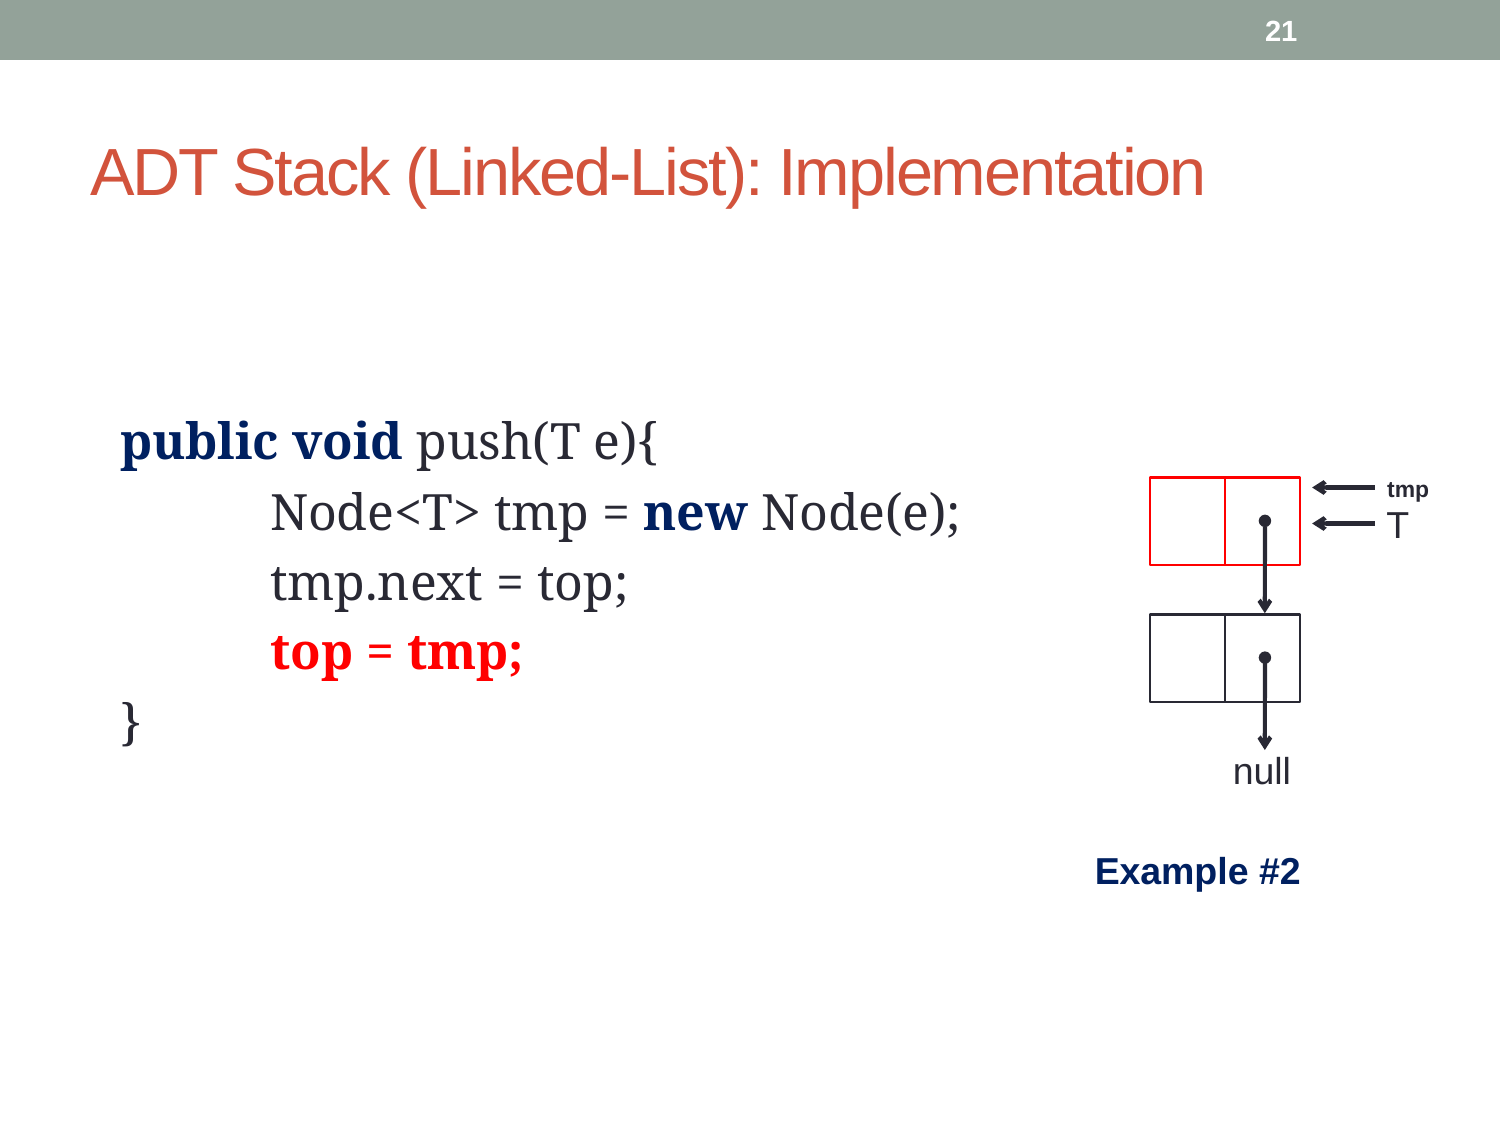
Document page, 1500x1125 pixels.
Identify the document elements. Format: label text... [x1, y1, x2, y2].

text_box Example #2 [1080, 839, 1316, 900]
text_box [1326, 526, 1371, 530]
text_box null [1218, 739, 1306, 800]
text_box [1326, 490, 1372, 494]
text_box [1267, 663, 1271, 704]
text_box T [1371, 496, 1425, 554]
text_box tmp [1372, 466, 1445, 510]
text_box [1148, 612, 1302, 704]
text_box [1226, 481, 1232, 567]
slide_number 21 [1250, 3, 1425, 57]
text_box [1226, 618, 1232, 704]
text_box [1148, 475, 1302, 567]
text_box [1267, 567, 1271, 600]
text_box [1267, 704, 1271, 736]
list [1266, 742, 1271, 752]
text_box [1267, 526, 1271, 567]
title ADT Stack (Linked-List): Implementation [75, 87, 1425, 250]
list public void push(T e){ Node<T> tmp = new Node(e); tmp.next = top; top = tmp; } [75, 262, 1425, 1063]
